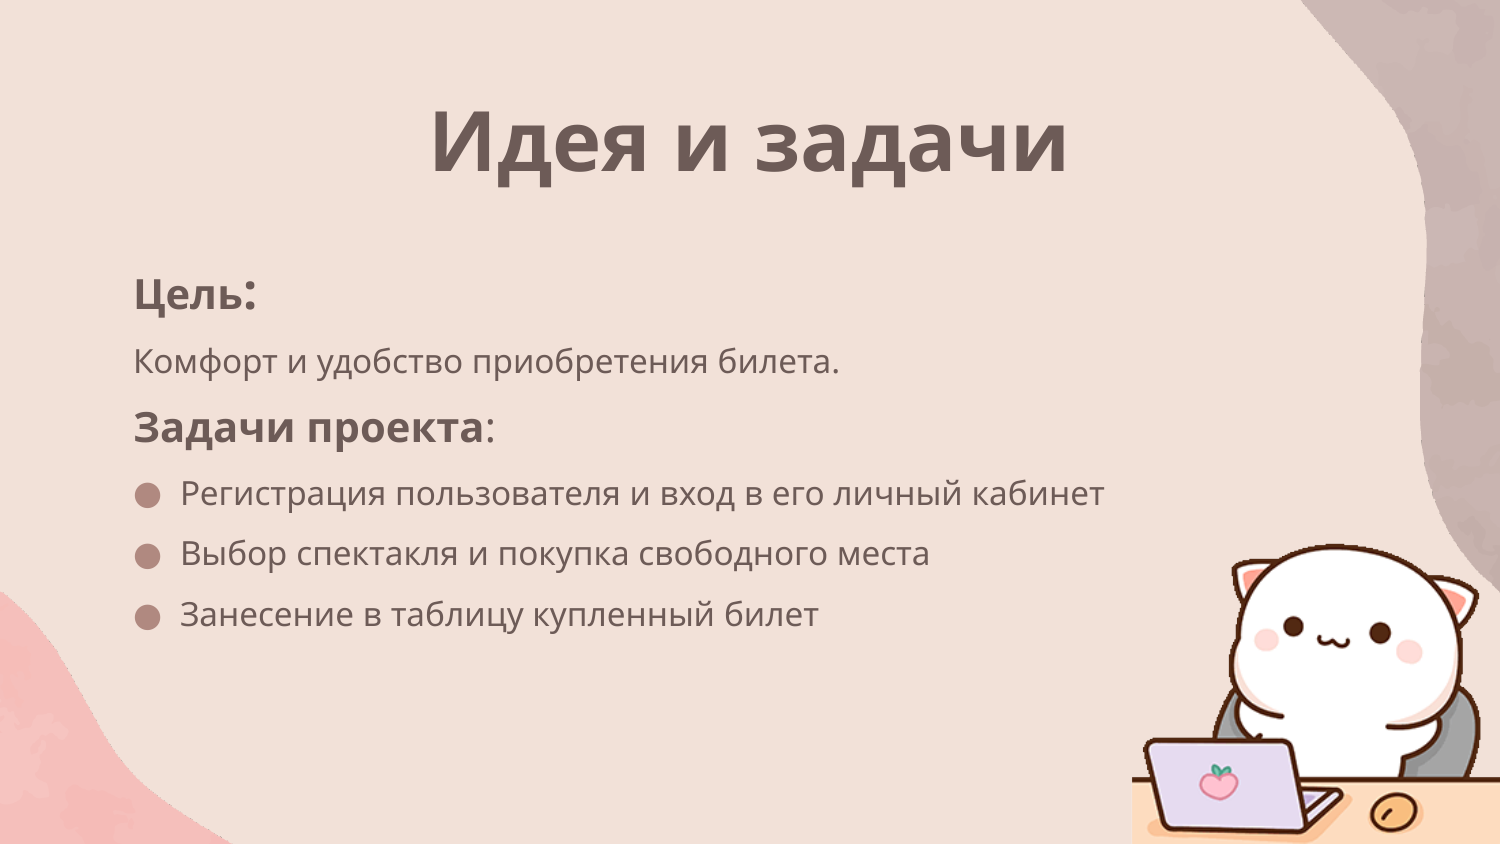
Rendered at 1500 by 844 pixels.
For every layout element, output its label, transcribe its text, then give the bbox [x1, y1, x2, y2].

title Идея и задачи [118, 72, 1382, 167]
list Цель: Комфорт и удобство приобретения билета. Задачи проекта: Регистрация пользователя и вход в его личный кабинет Выбор спектакля и покупка свободного места Занесение в таблицу купленный билет [118, 244, 1382, 835]
picture [0, 0, 1500, 844]
